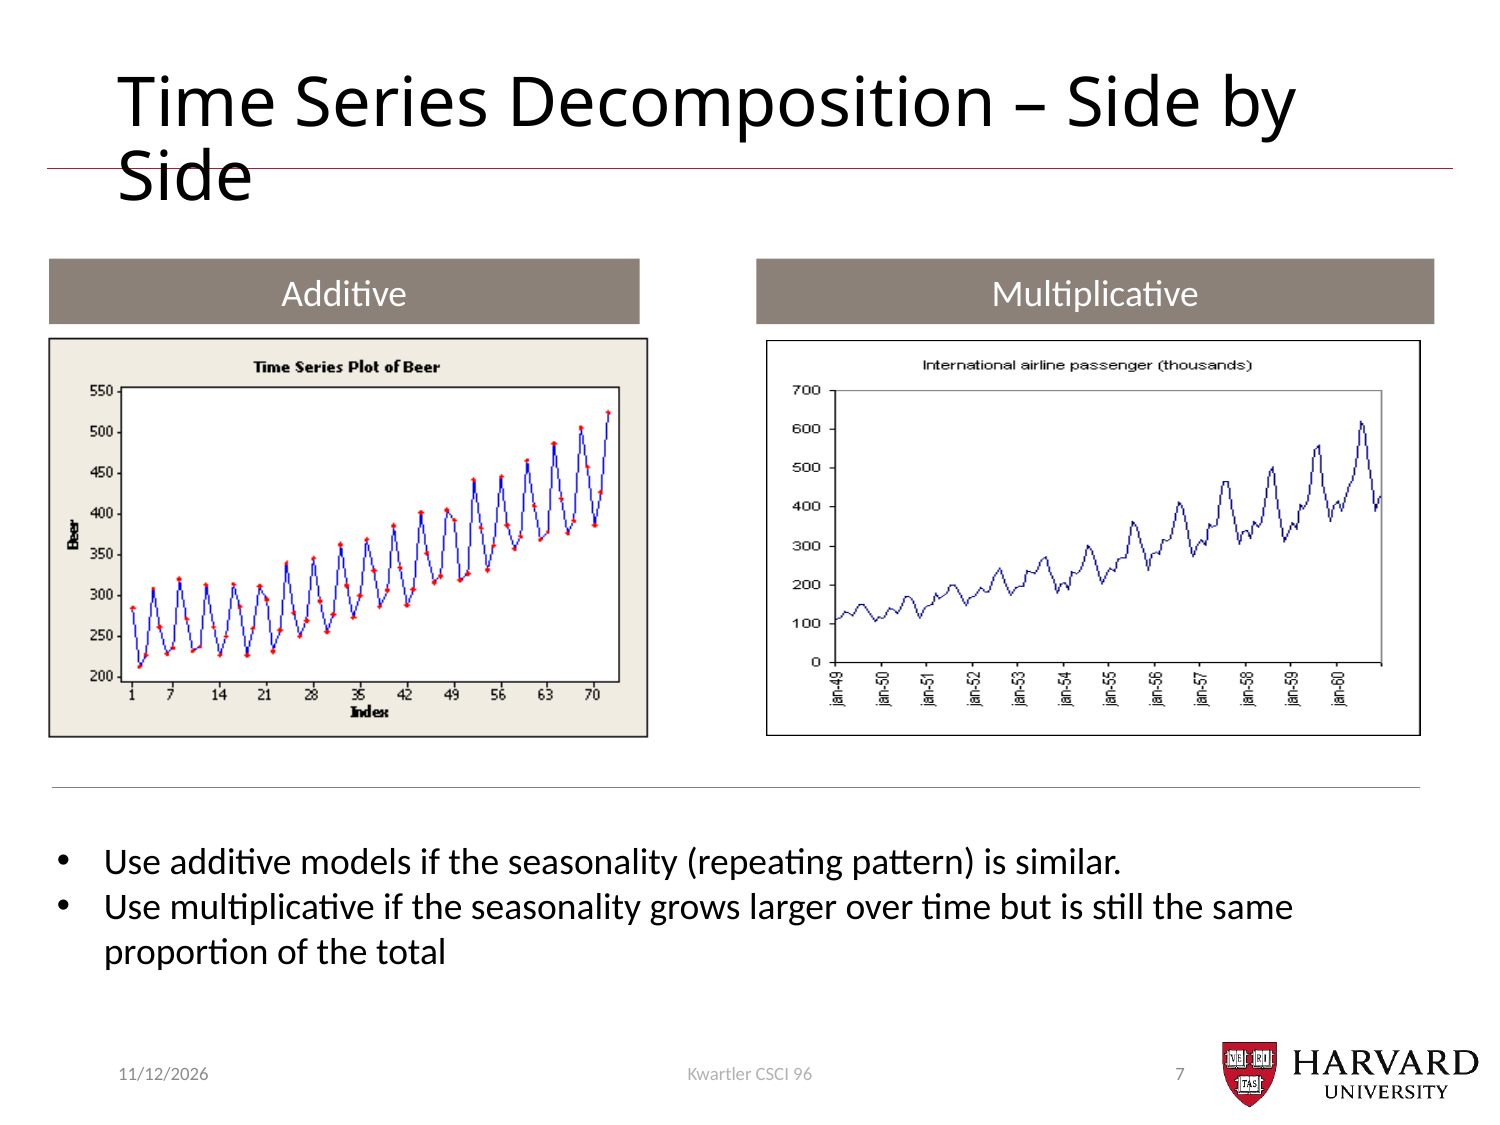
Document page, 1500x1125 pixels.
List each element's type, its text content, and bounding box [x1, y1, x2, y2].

text_box Multiplicative [755, 258, 1435, 325]
footer Kwartler CSCI 96 [496, 1042, 1004, 1103]
slide_number 7 [1059, 1042, 1200, 1103]
text_box Use additive models if the seasonality (repeating pattern) is similar. Use multiplicative if the seasonality grows larger over time but is still the same proportion of the total [42, 829, 1411, 980]
picture [766, 340, 1421, 736]
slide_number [103, 1042, 441, 1103]
picture [1200, 1024, 1500, 1125]
picture [44, 335, 653, 741]
title Time Series Decomposition – Side by Side [103, 59, 1397, 157]
text_box Additive [48, 258, 641, 325]
